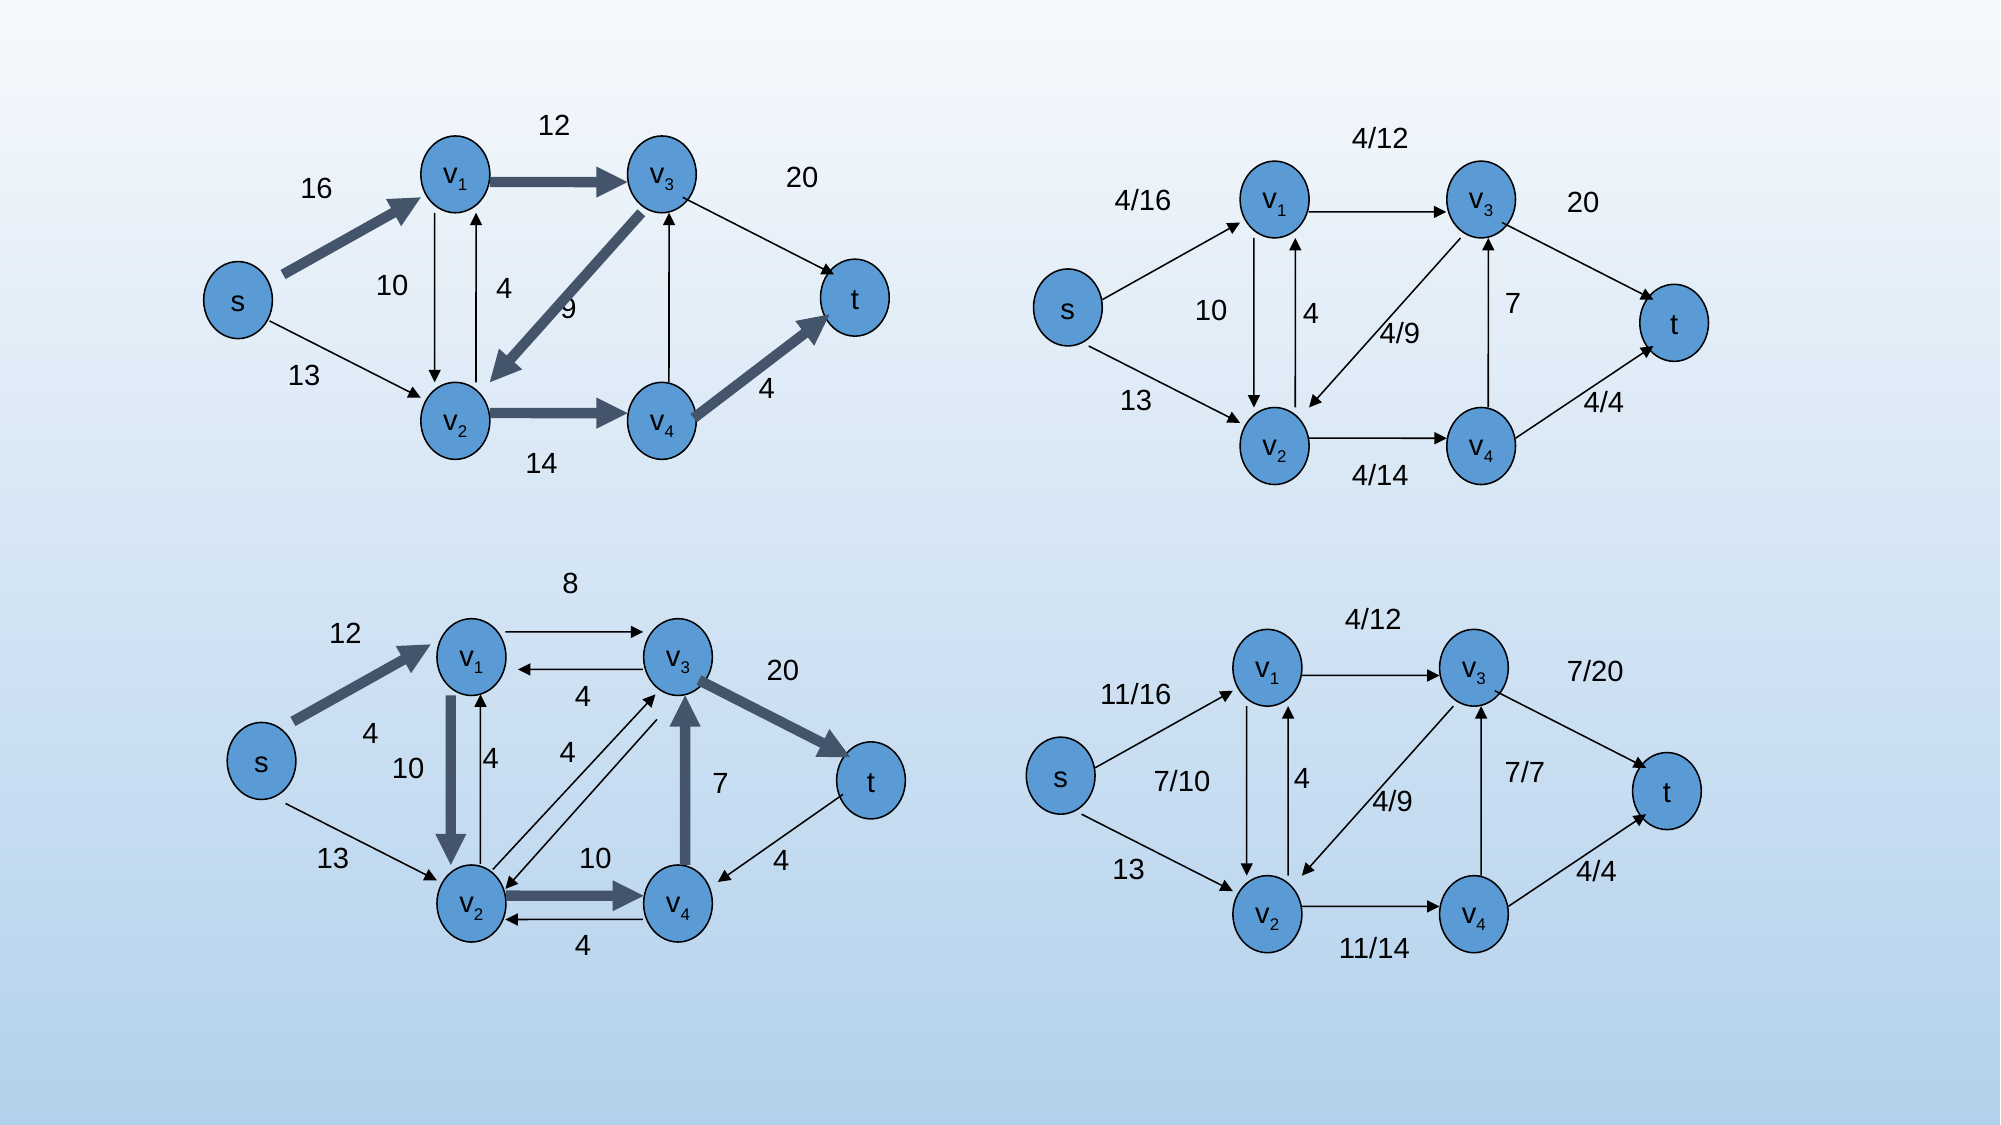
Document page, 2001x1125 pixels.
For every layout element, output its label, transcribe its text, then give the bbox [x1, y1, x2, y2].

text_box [285, 556, 906, 995]
text_box s [227, 722, 280, 800]
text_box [264, 99, 890, 512]
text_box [1026, 592, 1702, 998]
text_box s [203, 261, 259, 339]
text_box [1033, 111, 1709, 525]
